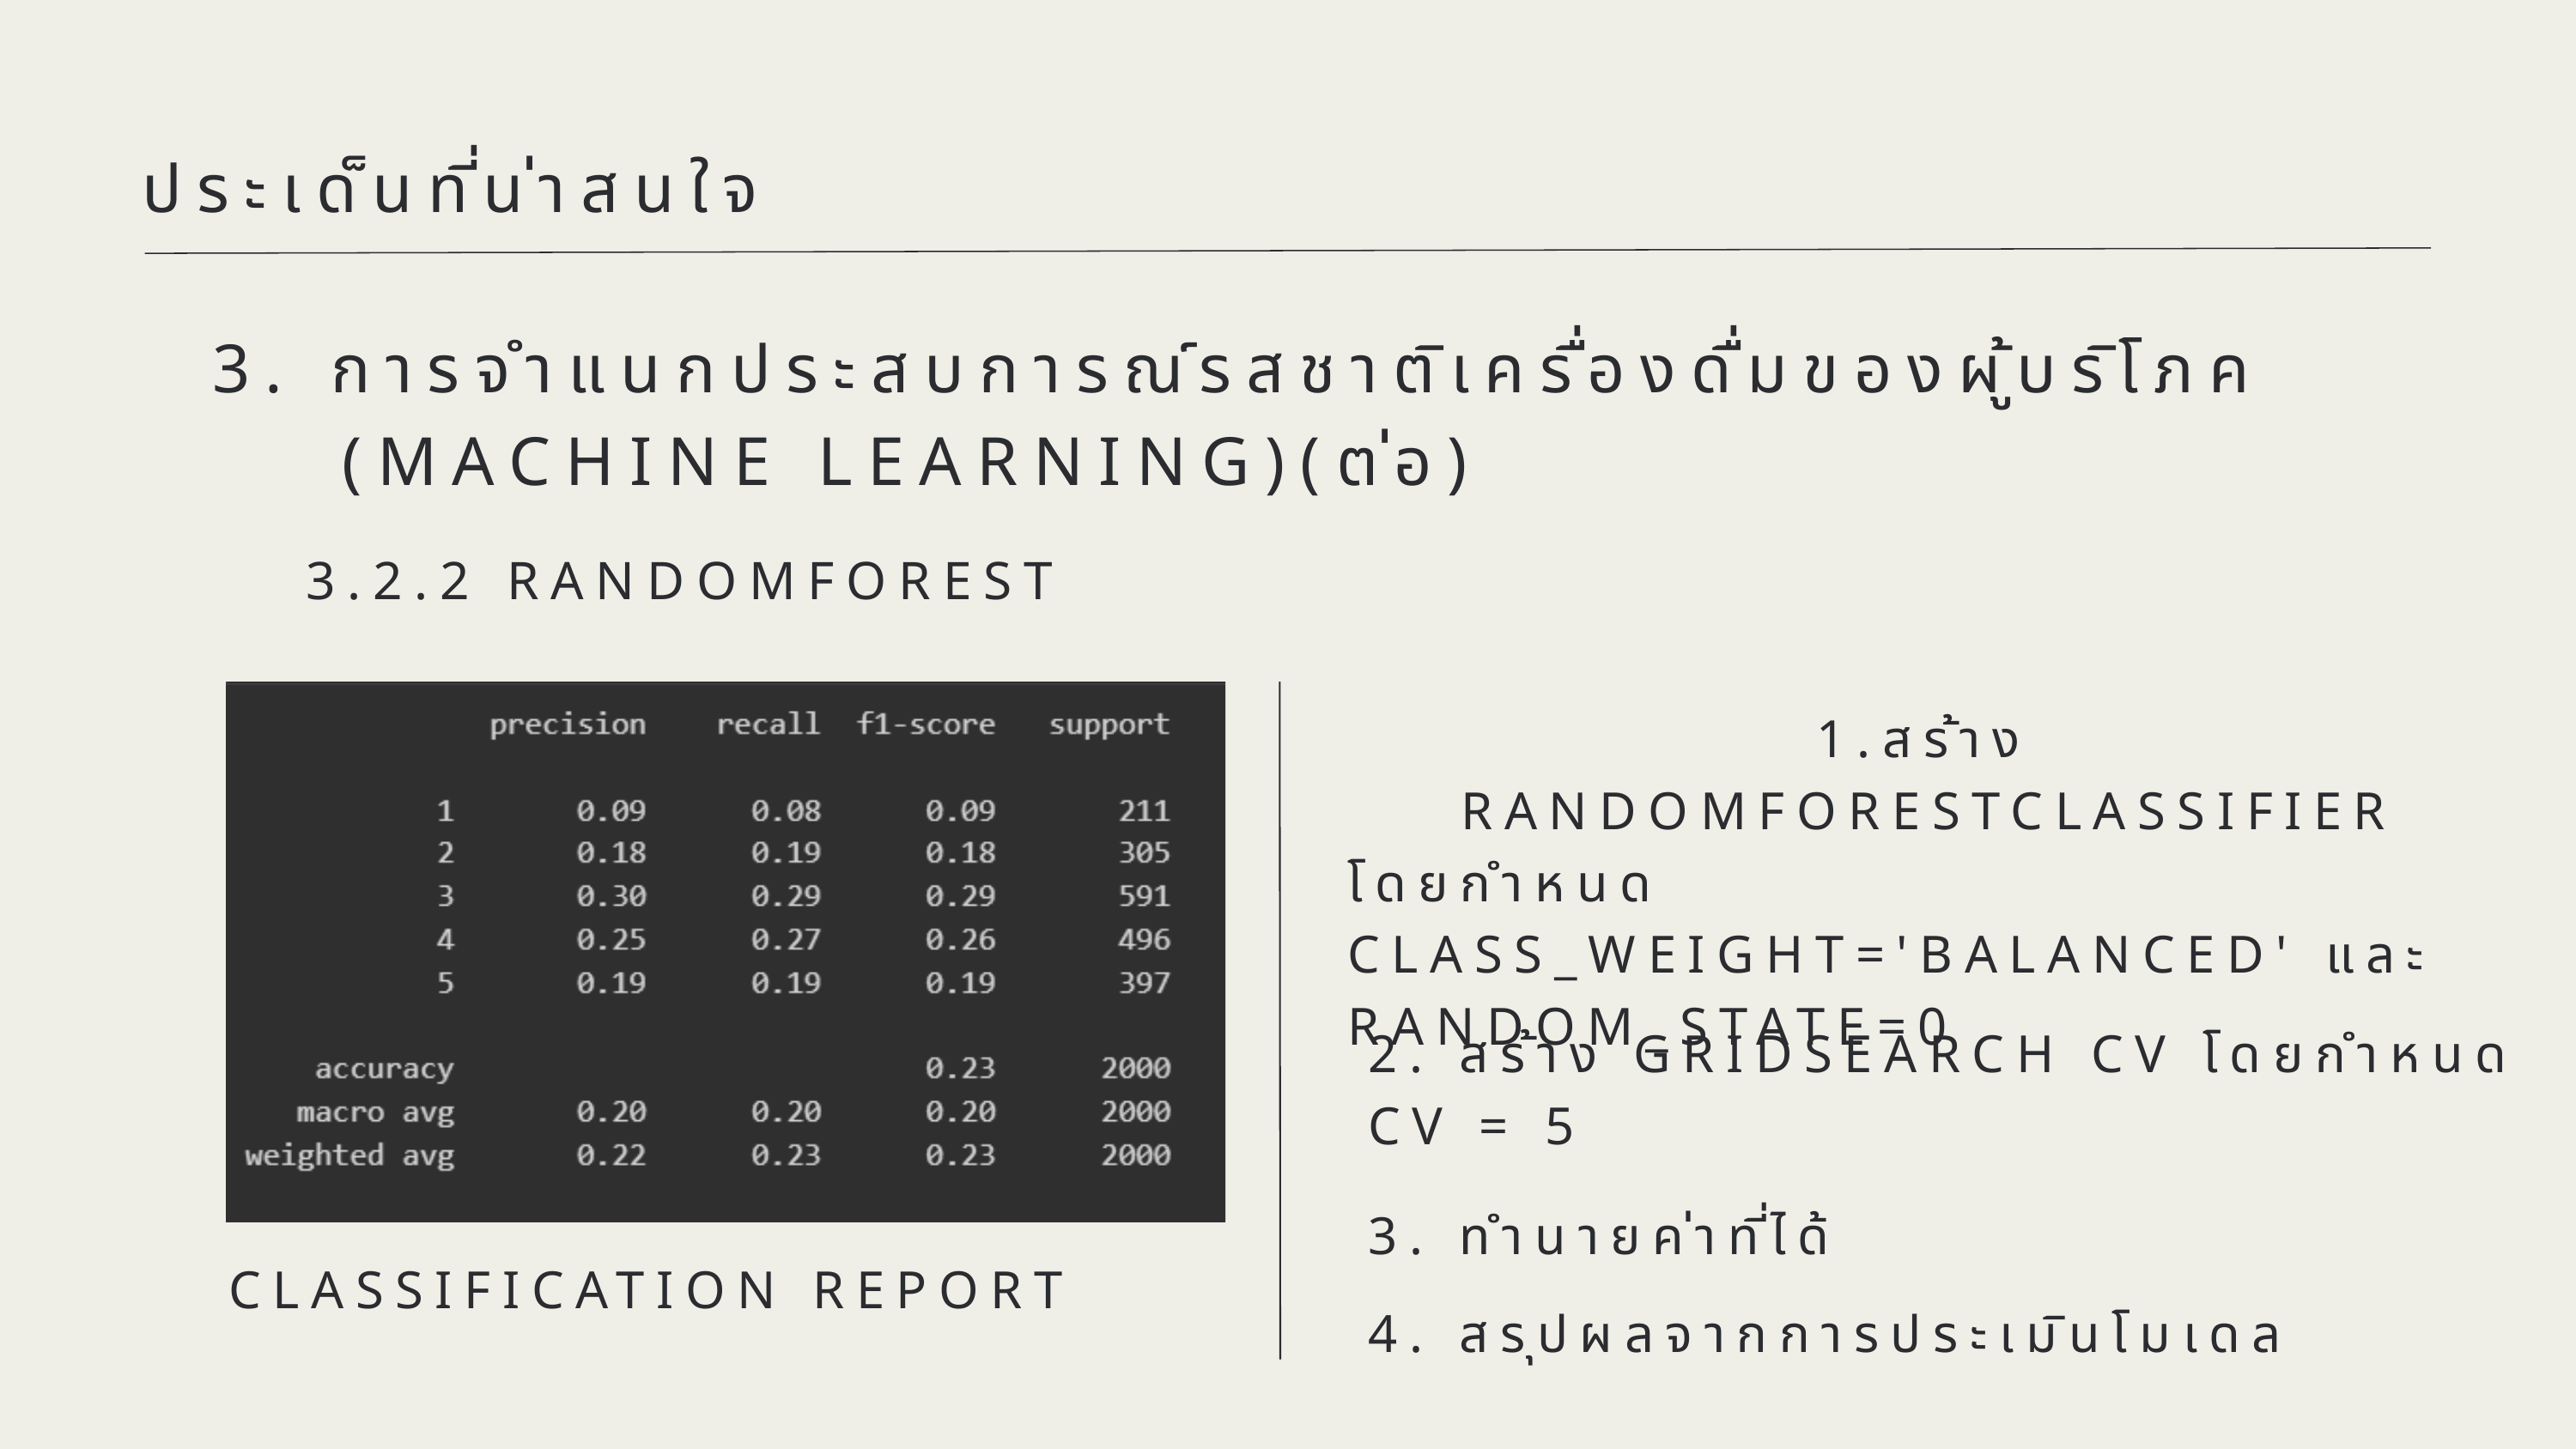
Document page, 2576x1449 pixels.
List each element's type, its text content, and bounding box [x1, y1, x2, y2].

text_box 3. การจำแนกประสบการณ์รสชาติเครื่องดื่มของผู้บริโภค (MACHINE LEARNING)(ต่อ) [212, 312, 2350, 500]
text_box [188, 681, 2521, 1360]
text_box 3.2.2 RANDOMFOREST [306, 537, 2145, 678]
text_box ประเด็นที่น่าสนใจ [142, 132, 2428, 226]
